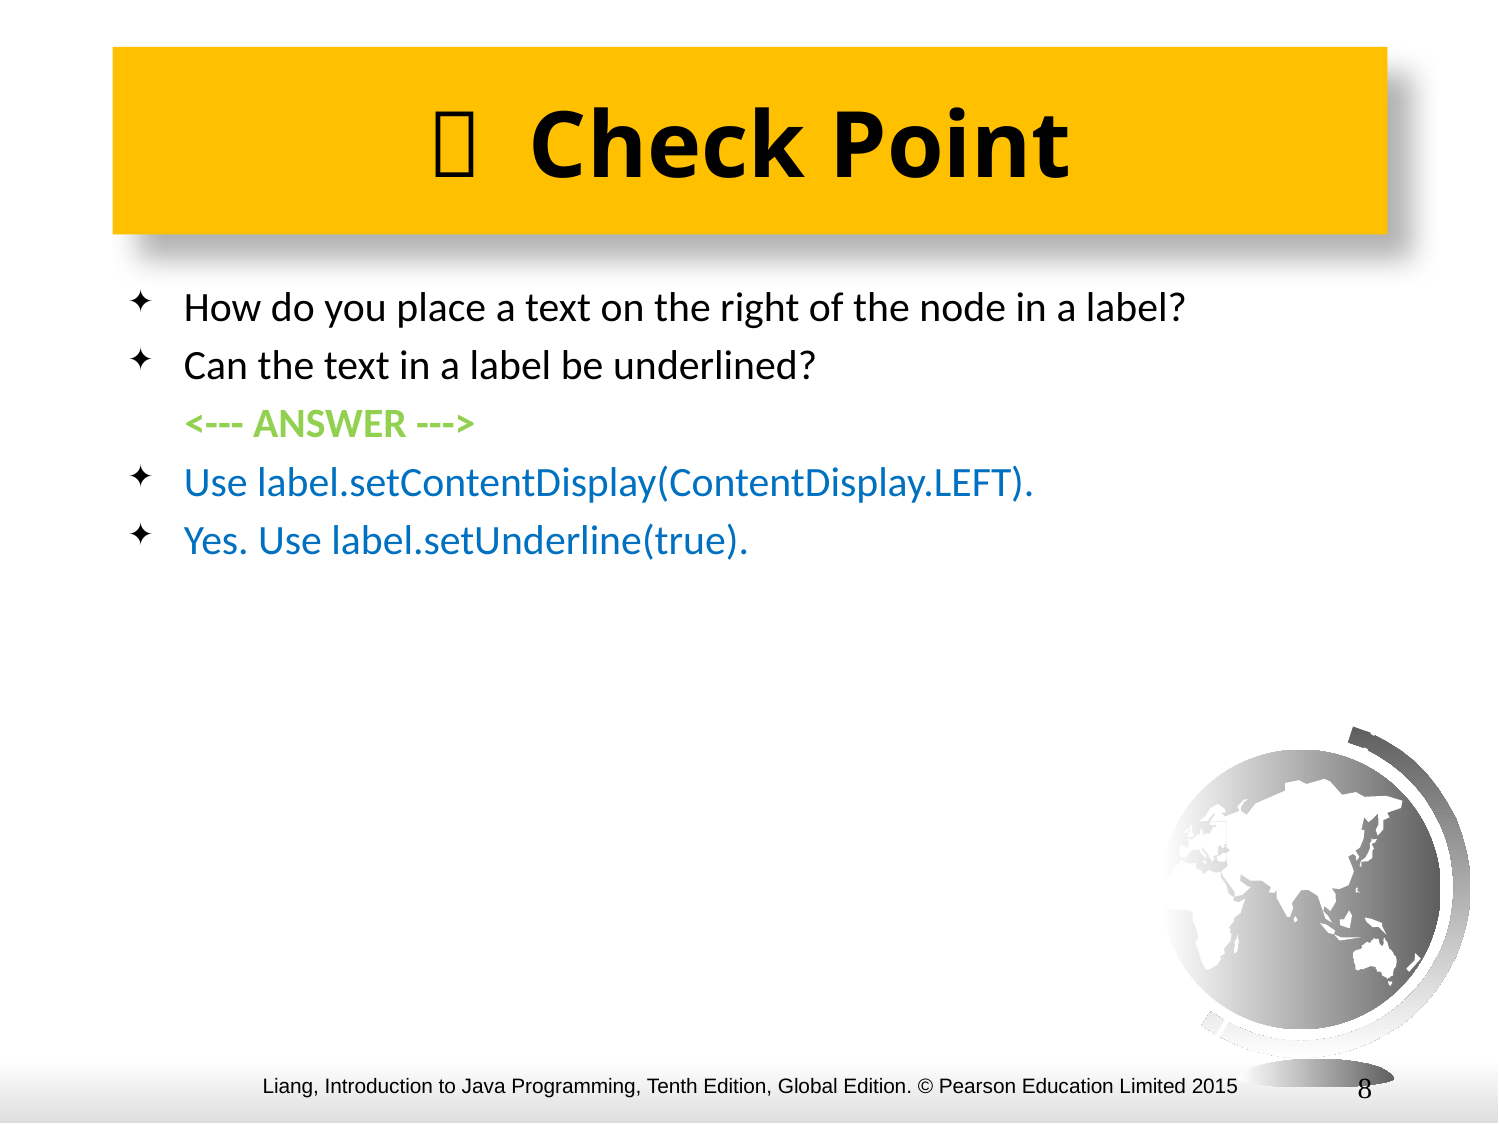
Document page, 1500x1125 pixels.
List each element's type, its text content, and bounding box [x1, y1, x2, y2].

slide_number 8 [1074, 1049, 1388, 1125]
title  Check Point [112, 46, 1388, 235]
list How do you place a text on the right of the node in a label? Can the text in a label be underlined? <--- ANSWER ---> Use label.setContentDisplay(ContentDisplay.LEFT). Yes. Use label.setUnderline(true). [112, 271, 1388, 1050]
